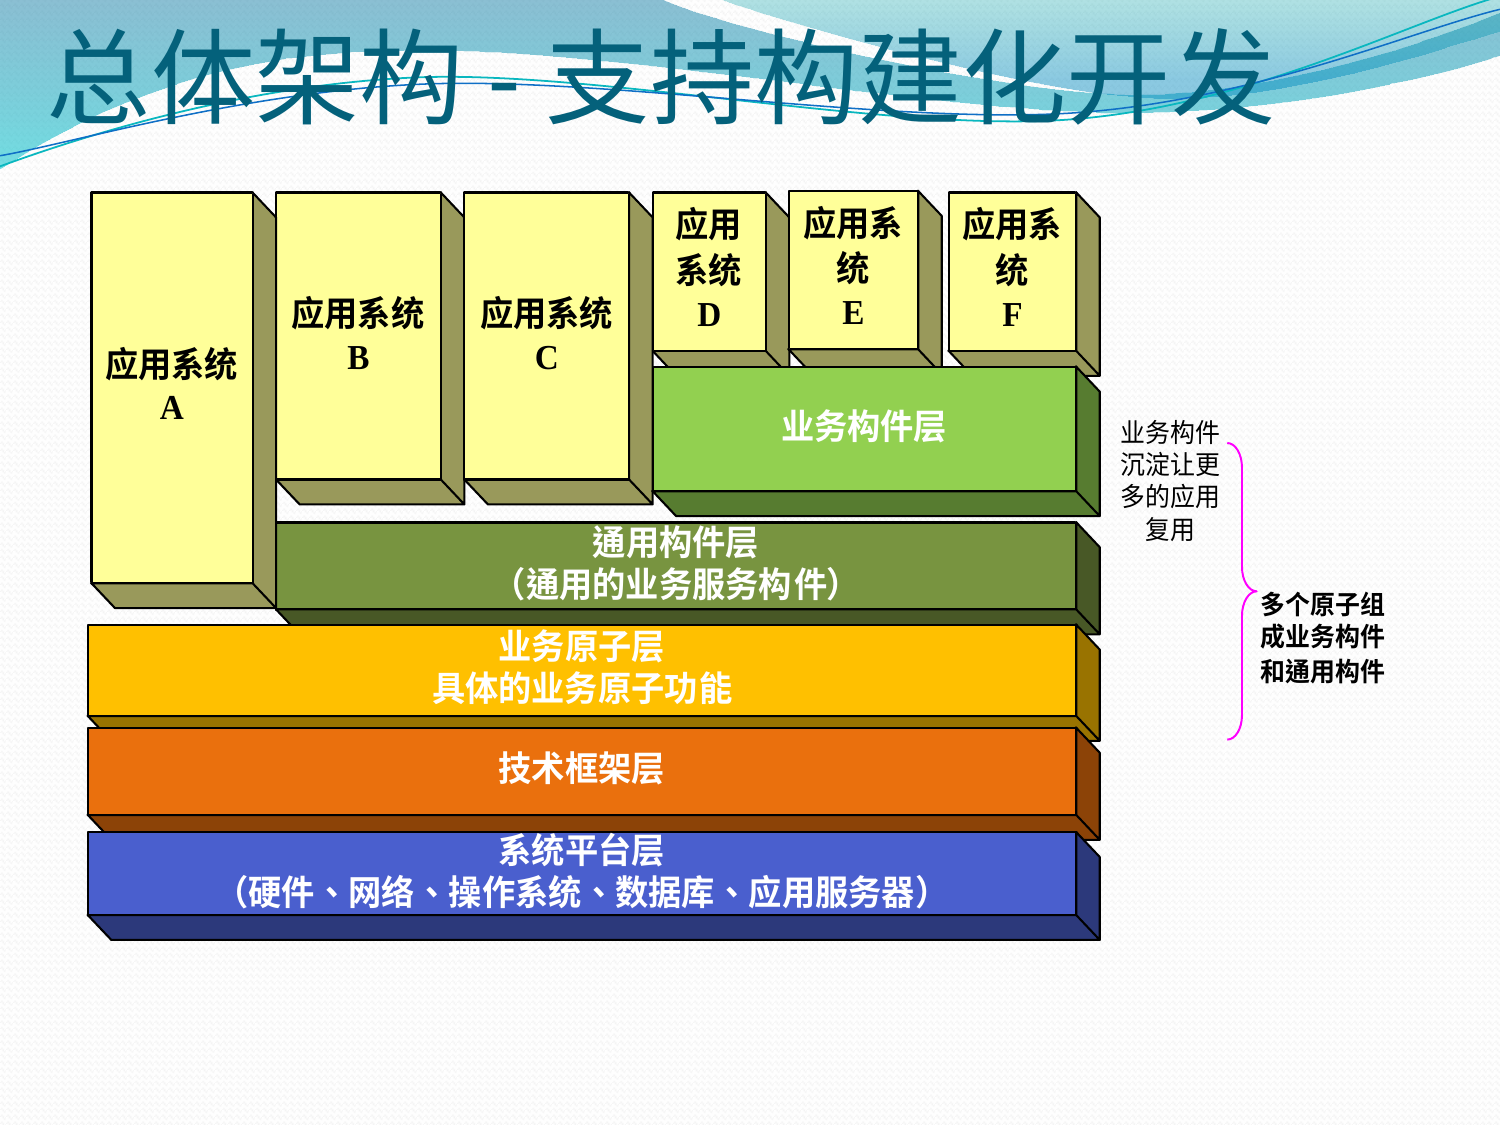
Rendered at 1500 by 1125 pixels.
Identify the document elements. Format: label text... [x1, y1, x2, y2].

title 总体架构-支持构建化开发 [46, 1, 1397, 138]
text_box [76, 187, 1398, 941]
